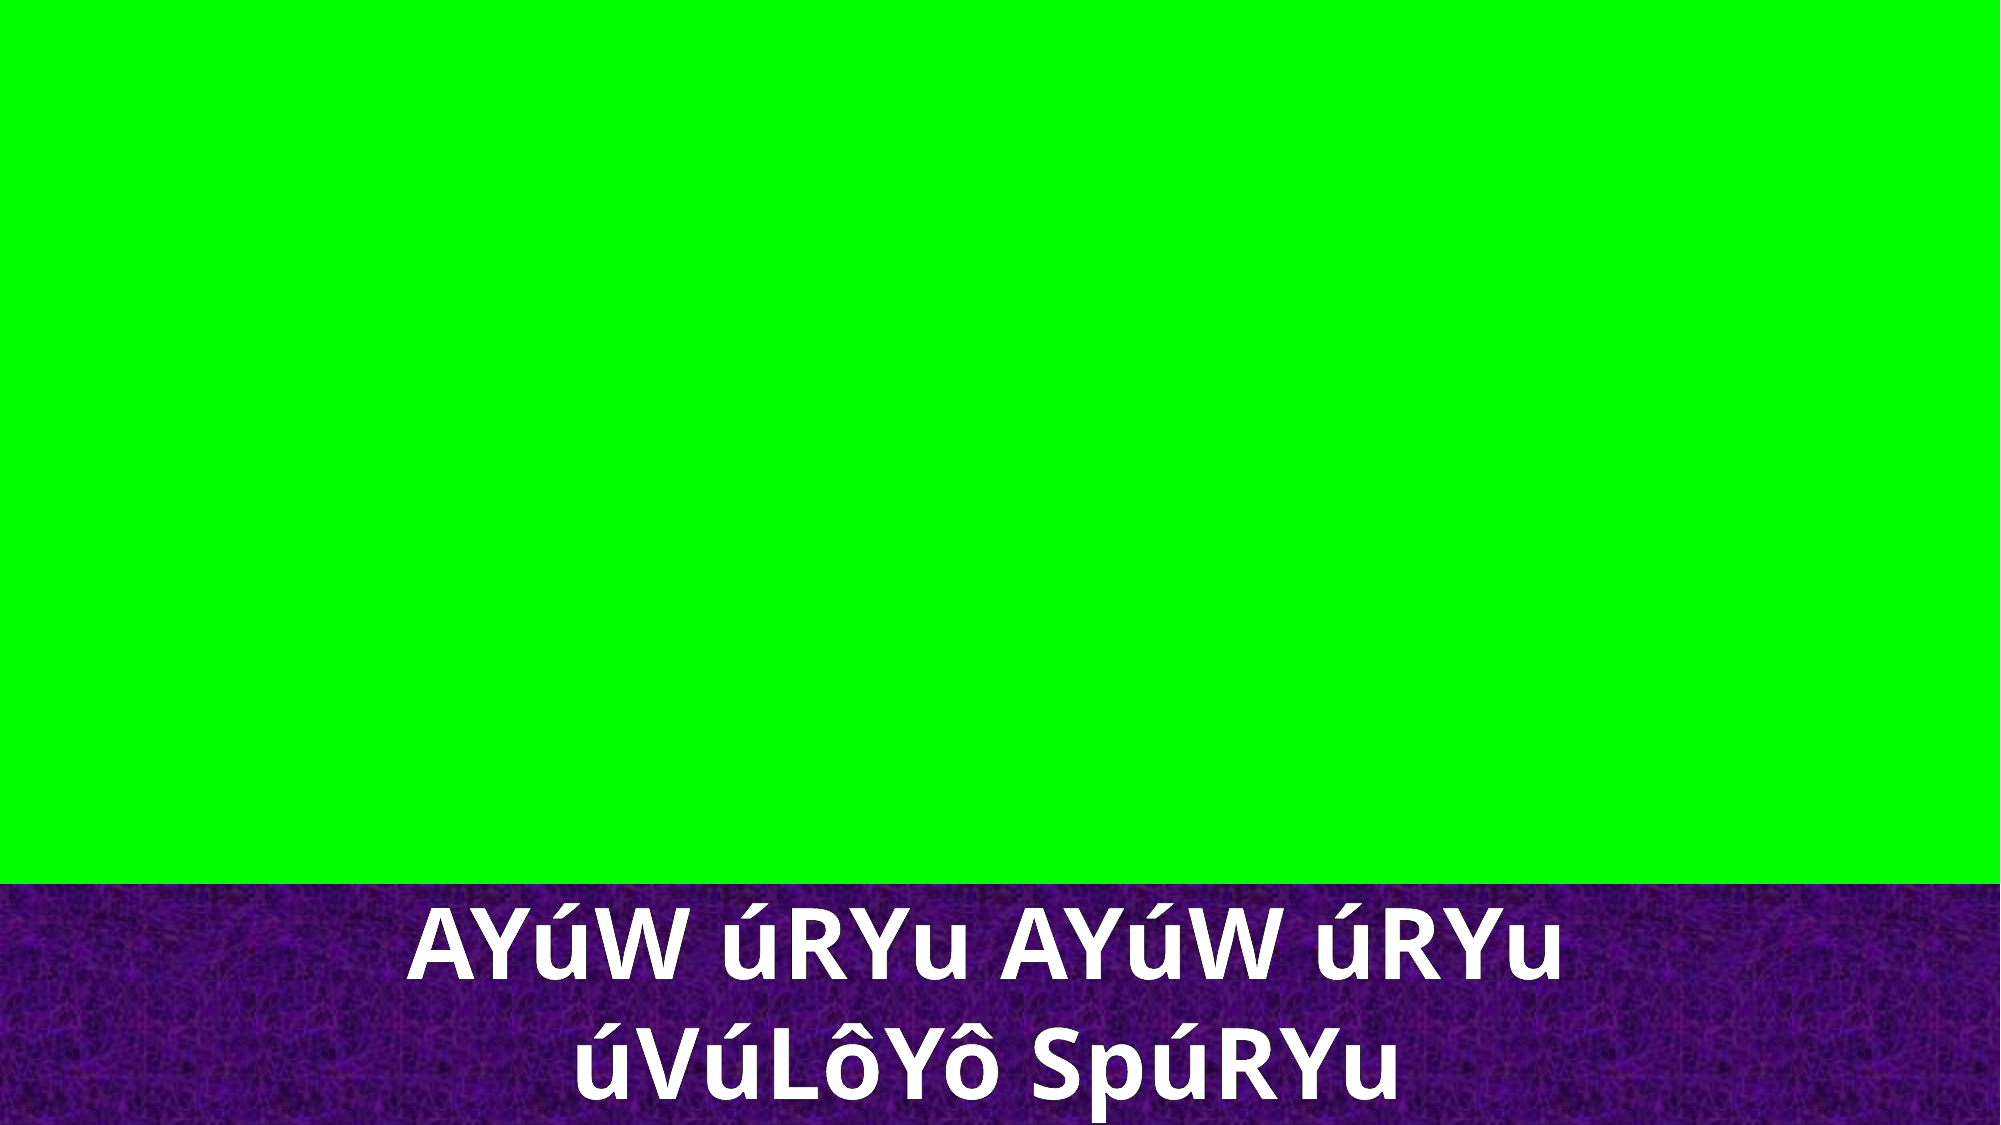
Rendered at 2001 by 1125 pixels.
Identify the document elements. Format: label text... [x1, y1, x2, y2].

text_box AYúW úRYu AYúW úRYu úVúLôYô SpúRYu [0, 872, 2000, 1125]
